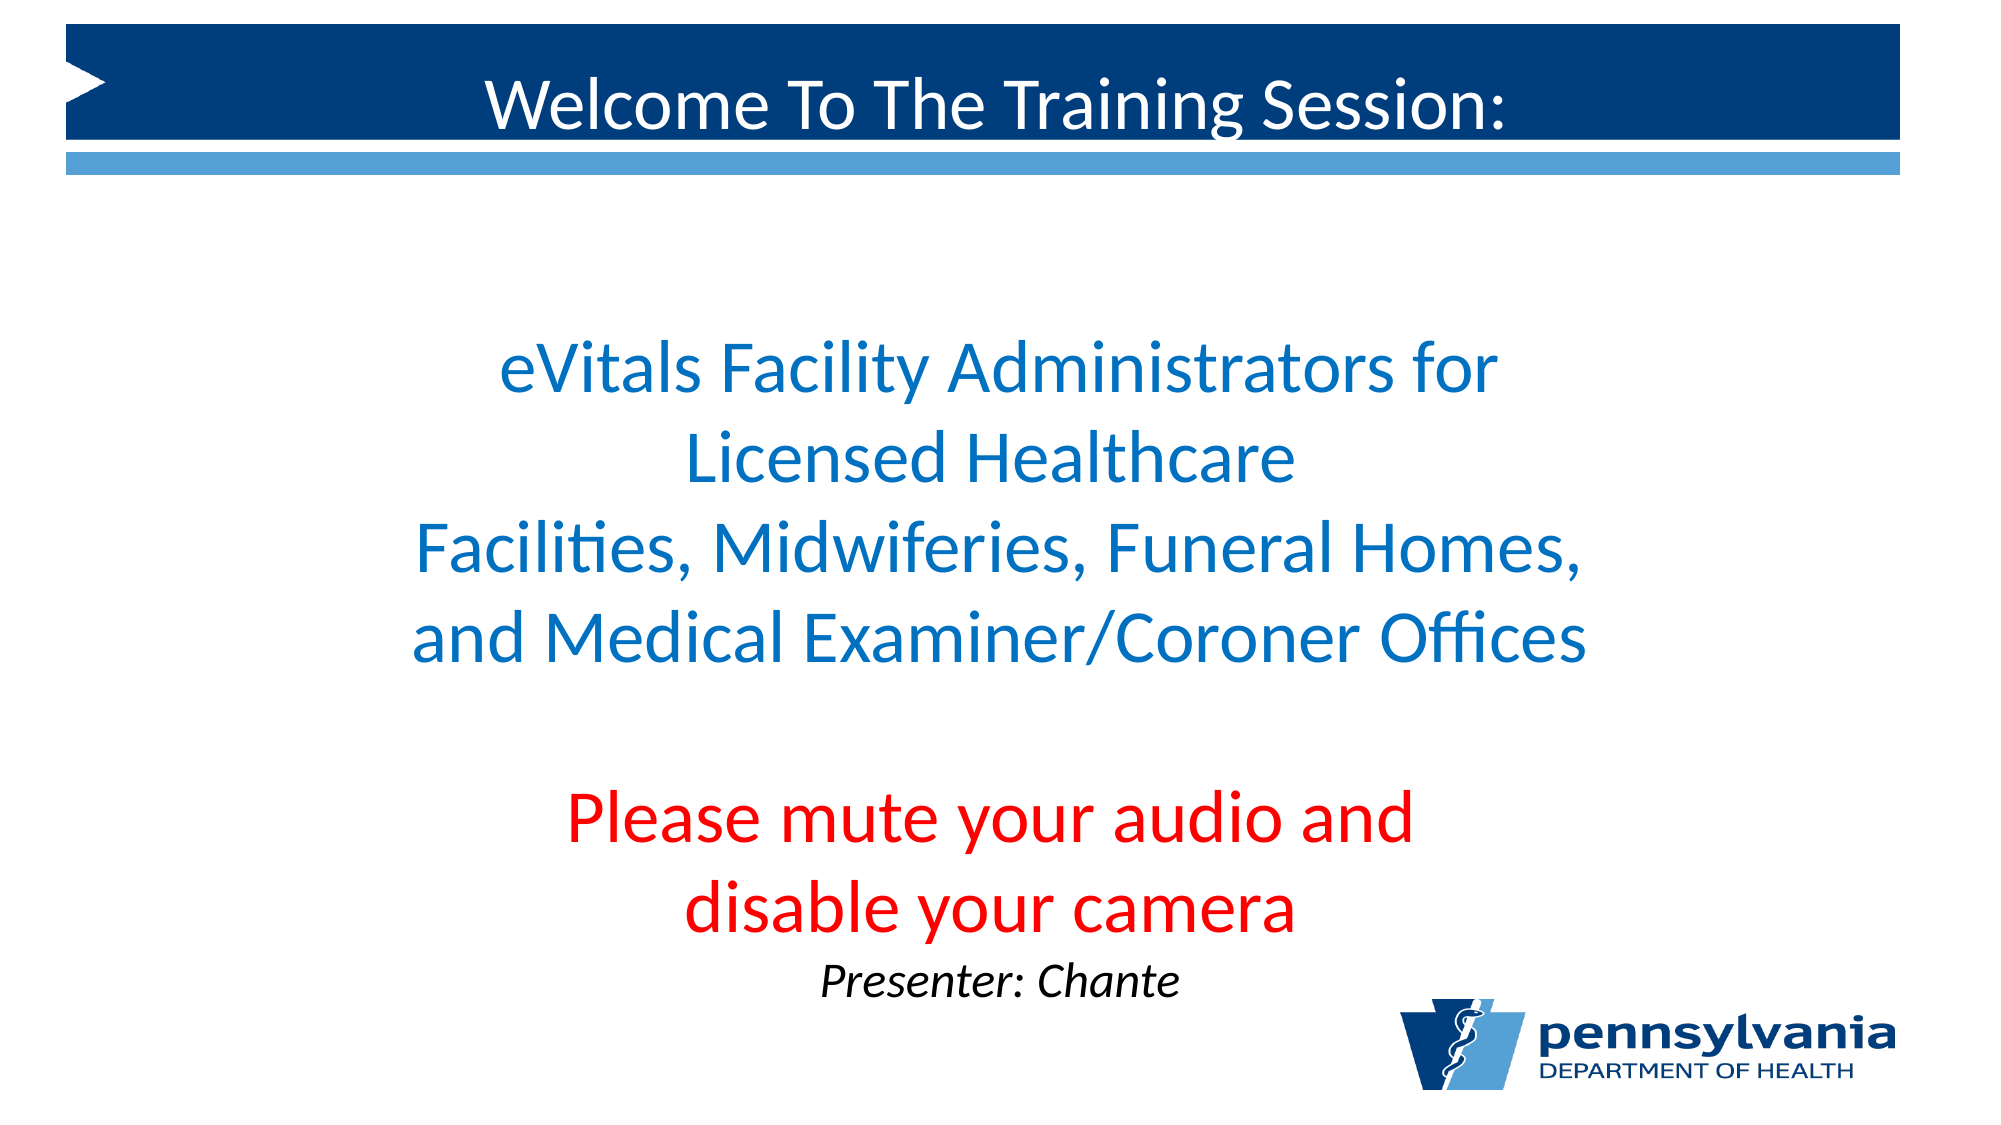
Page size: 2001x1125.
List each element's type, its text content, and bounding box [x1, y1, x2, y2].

text_box Welcome To The Training Session: [321, 46, 1672, 152]
title eVitals Facility Administrators for Licensed Healthcare Facilities, Midwiferies, Funeral Homes, and Medical Examiner/Coroner Offices Please mute your audio and disable your camera Presenter: Chante [349, 274, 1651, 1071]
picture [1400, 999, 1895, 1090]
picture [66, 24, 1900, 175]
